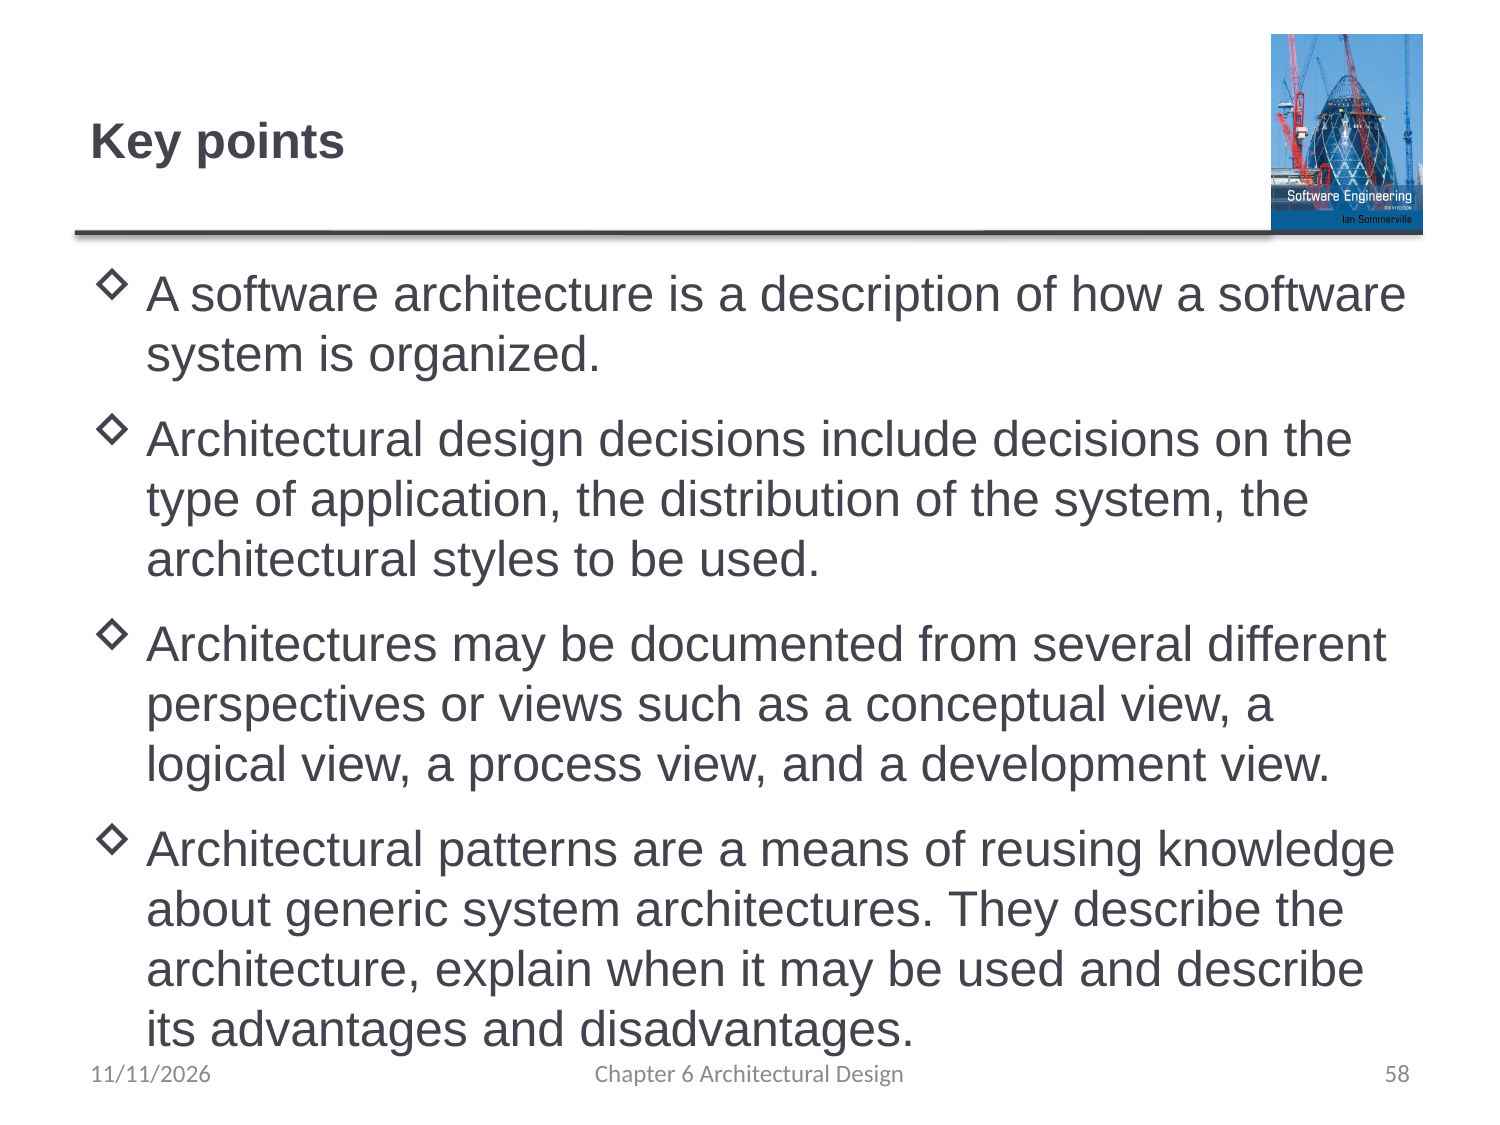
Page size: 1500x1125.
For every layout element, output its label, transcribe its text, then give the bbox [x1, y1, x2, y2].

picture [1271, 34, 1423, 230]
list A software architecture is a description of how a software system is organized. Architectural design decisions include decisions on the type of application, the distribution of the system, the architectural styles to be used. Architectures may be documented from several different perspectives or views such as a conceptual view, a logical view, a process view, and a development view. Architectural patterns are a means of reusing knowledge about generic system architectures. They describe the architecture, explain when it may be used and describe its advantages and disadvantages. [75, 253, 1425, 997]
slide_number 58 [1074, 1042, 1425, 1103]
footer Chapter 6 Architectural Design [512, 1042, 988, 1103]
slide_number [75, 1042, 425, 1103]
title Key points [74, 44, 1272, 233]
